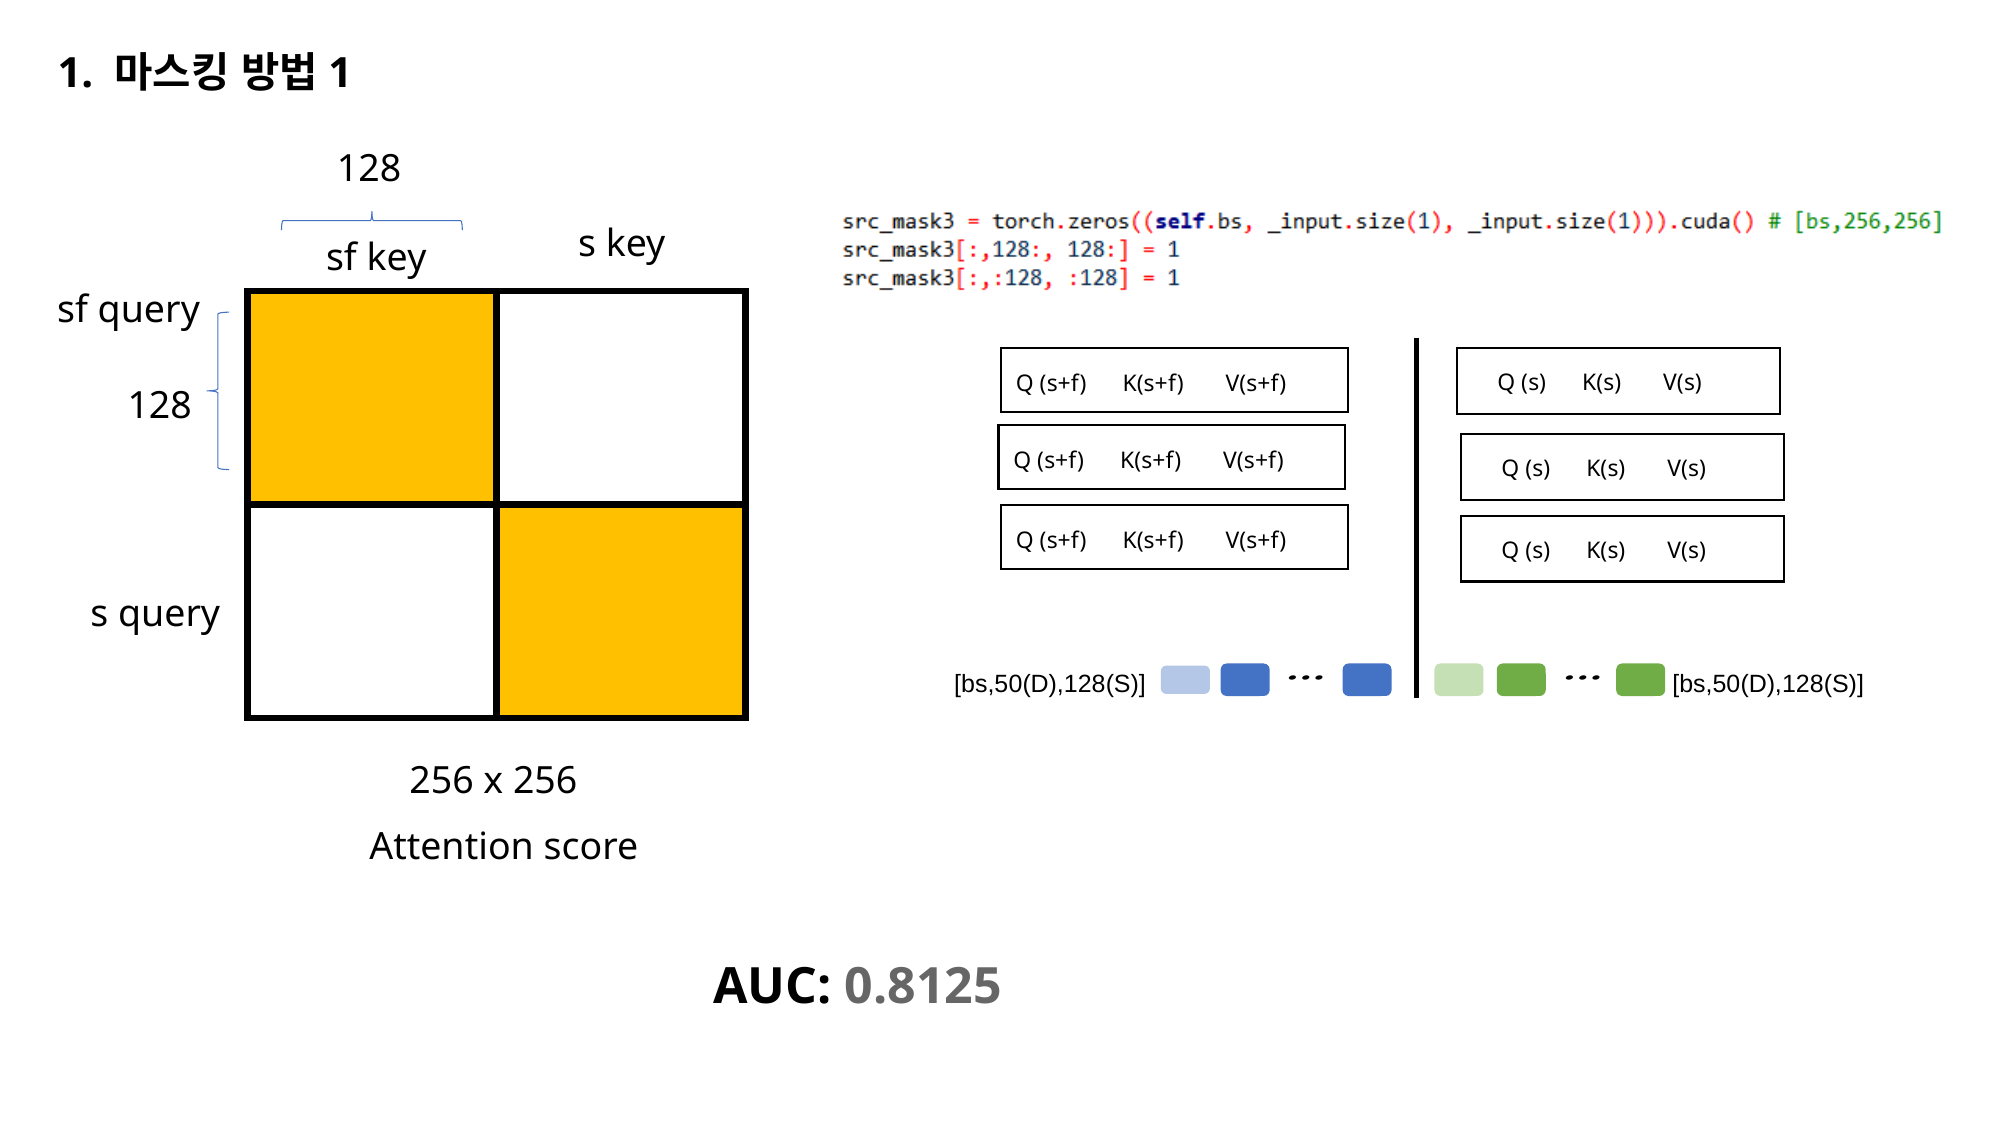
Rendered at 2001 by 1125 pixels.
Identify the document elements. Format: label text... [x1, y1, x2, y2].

text_box s query [75, 581, 298, 641]
text_box s key [563, 211, 786, 271]
text_box [bs,50(D),128(S)] [1650, 659, 1880, 705]
text_box [1456, 347, 1781, 415]
text_box AUC: 0.8125 [698, 946, 1672, 1022]
text_box Q (s+f) K(s+f) V(s+f) [1001, 517, 1348, 560]
text_box [1161, 665, 1210, 694]
text_box [497, 290, 747, 719]
text_box sf query [42, 277, 265, 337]
text_box [997, 424, 1346, 490]
text_box Q (s+f) K(s+f) V(s+f) [998, 438, 1346, 481]
text_box [1000, 504, 1349, 570]
text_box [1434, 663, 1484, 697]
title 1. 마스킹 방법1 [42, 0, 1768, 183]
text_box sf key [311, 225, 534, 285]
text_box Q (s) K(s) V(s) [1486, 528, 1810, 571]
text_box 128 [112, 373, 294, 434]
text_box Q (s+f) K(s+f) V(s+f) [1001, 361, 1348, 404]
text_box Q (s) K(s) V(s) [1482, 360, 1806, 403]
text_box [1000, 347, 1349, 413]
picture [822, 194, 2000, 298]
text_box [246, 290, 496, 719]
text_box 256 x 256 [394, 748, 645, 809]
text_box [280, 211, 463, 231]
text_box [1342, 663, 1392, 697]
text_box [bs,50(D),128(S)] [932, 659, 1161, 705]
text_box [1616, 663, 1650, 697]
text_box [217, 337, 230, 373]
text_box [217, 434, 230, 471]
text_box [1496, 663, 1546, 697]
text_box Attention score [354, 814, 746, 875]
text_box [1220, 663, 1270, 697]
text_box 128 [322, 136, 503, 196]
text_box [1460, 515, 1785, 583]
text_box Q (s) K(s) V(s) [1486, 446, 1810, 489]
text_box [1460, 433, 1785, 501]
